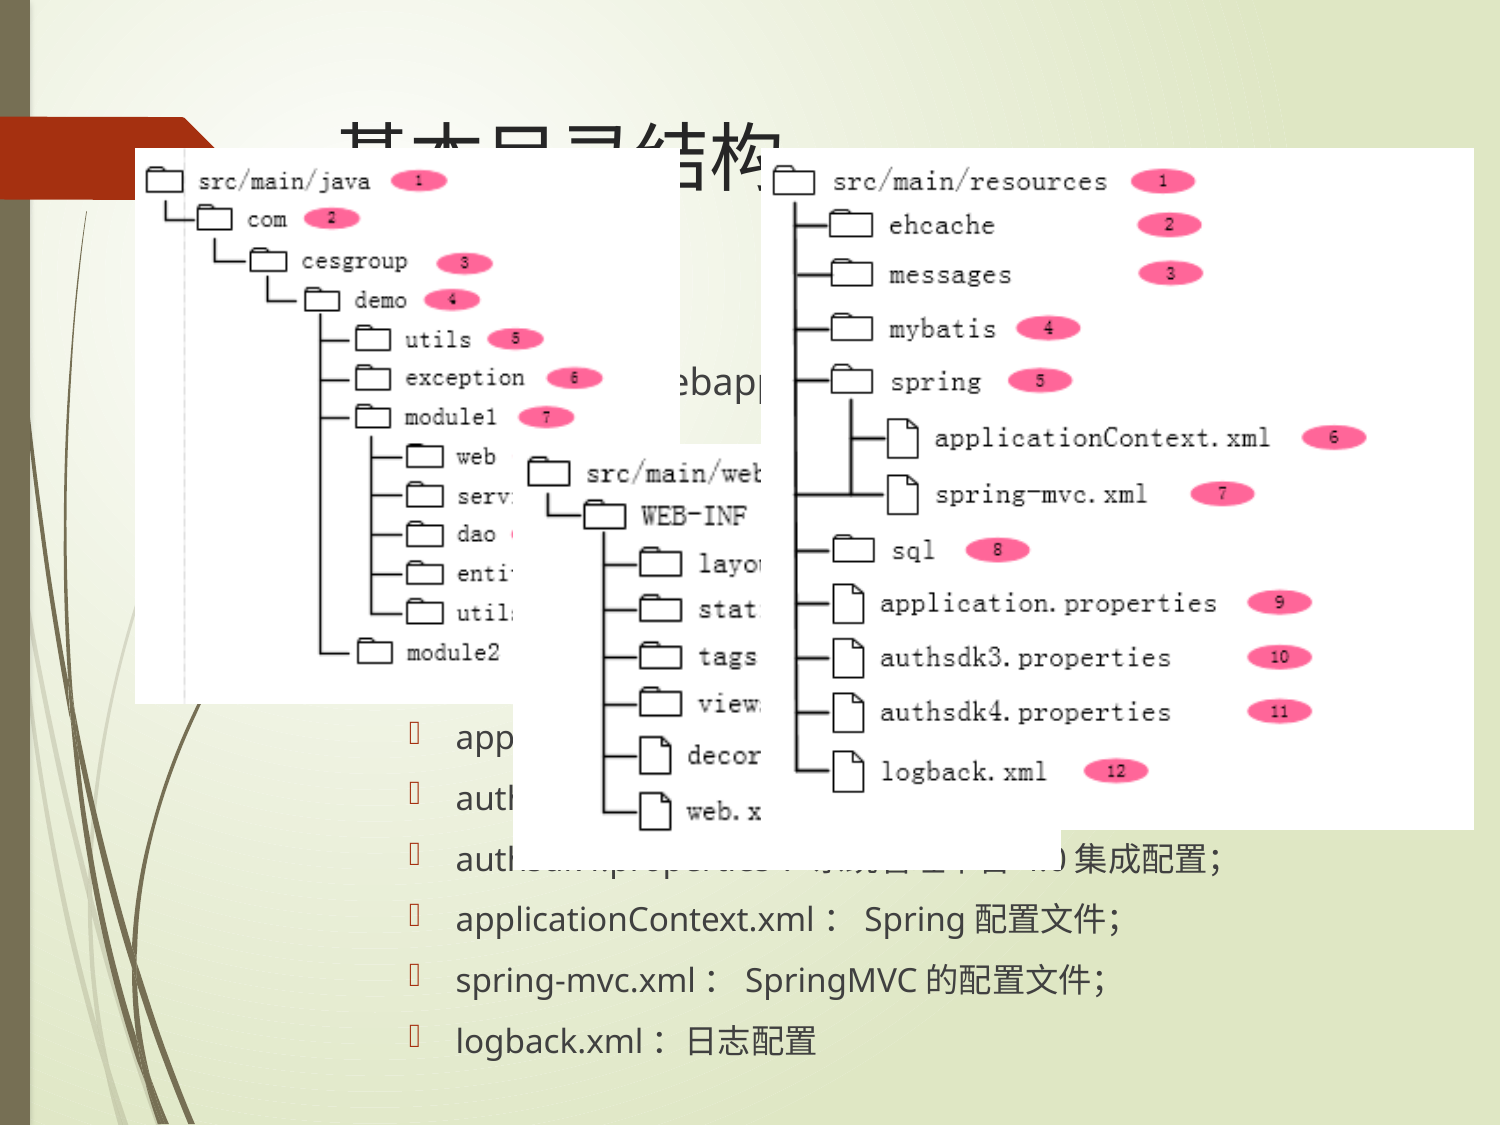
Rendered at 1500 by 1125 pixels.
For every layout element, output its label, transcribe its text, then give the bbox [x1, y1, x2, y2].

picture [135, 148, 1475, 870]
list Maven的标准webapp结构 一般规则： 一般以com.cesgroup为包名； Controller包名为web；Service包名为service；Mapper包名为dao；工具类包名为utils； 主要配置文件： application.properties：应用的数据库、路径等配置； authsdk3.properties：系统管理平台3.5集成配置； authsdk4.properties：系统管理平台4.0集成配置； applicationContext.xml：Spring配置文件； spring-mvc.xml：SpringMVC的配置文件； logback.xml：日志配置 [683, 350, 756, 444]
title 基本目录结构 [319, 102, 1400, 313]
list Maven的标准webapp结构 一般规则： 一般以com.cesgroup为包名； Controller包名为web；Service包名为service；Mapper包名为dao；工具类包名为utils； 主要配置文件： application.properties：应用的数据库、路径等配置； authsdk3.properties：系统管理平台3.5集成配置； authsdk4.properties：系统管理平台4.0集成配置； applicationContext.xml：Spring配置文件； spring-mvc.xml：SpringMVC的配置文件； logback.xml：日志配置 [318, 713, 1400, 1106]
